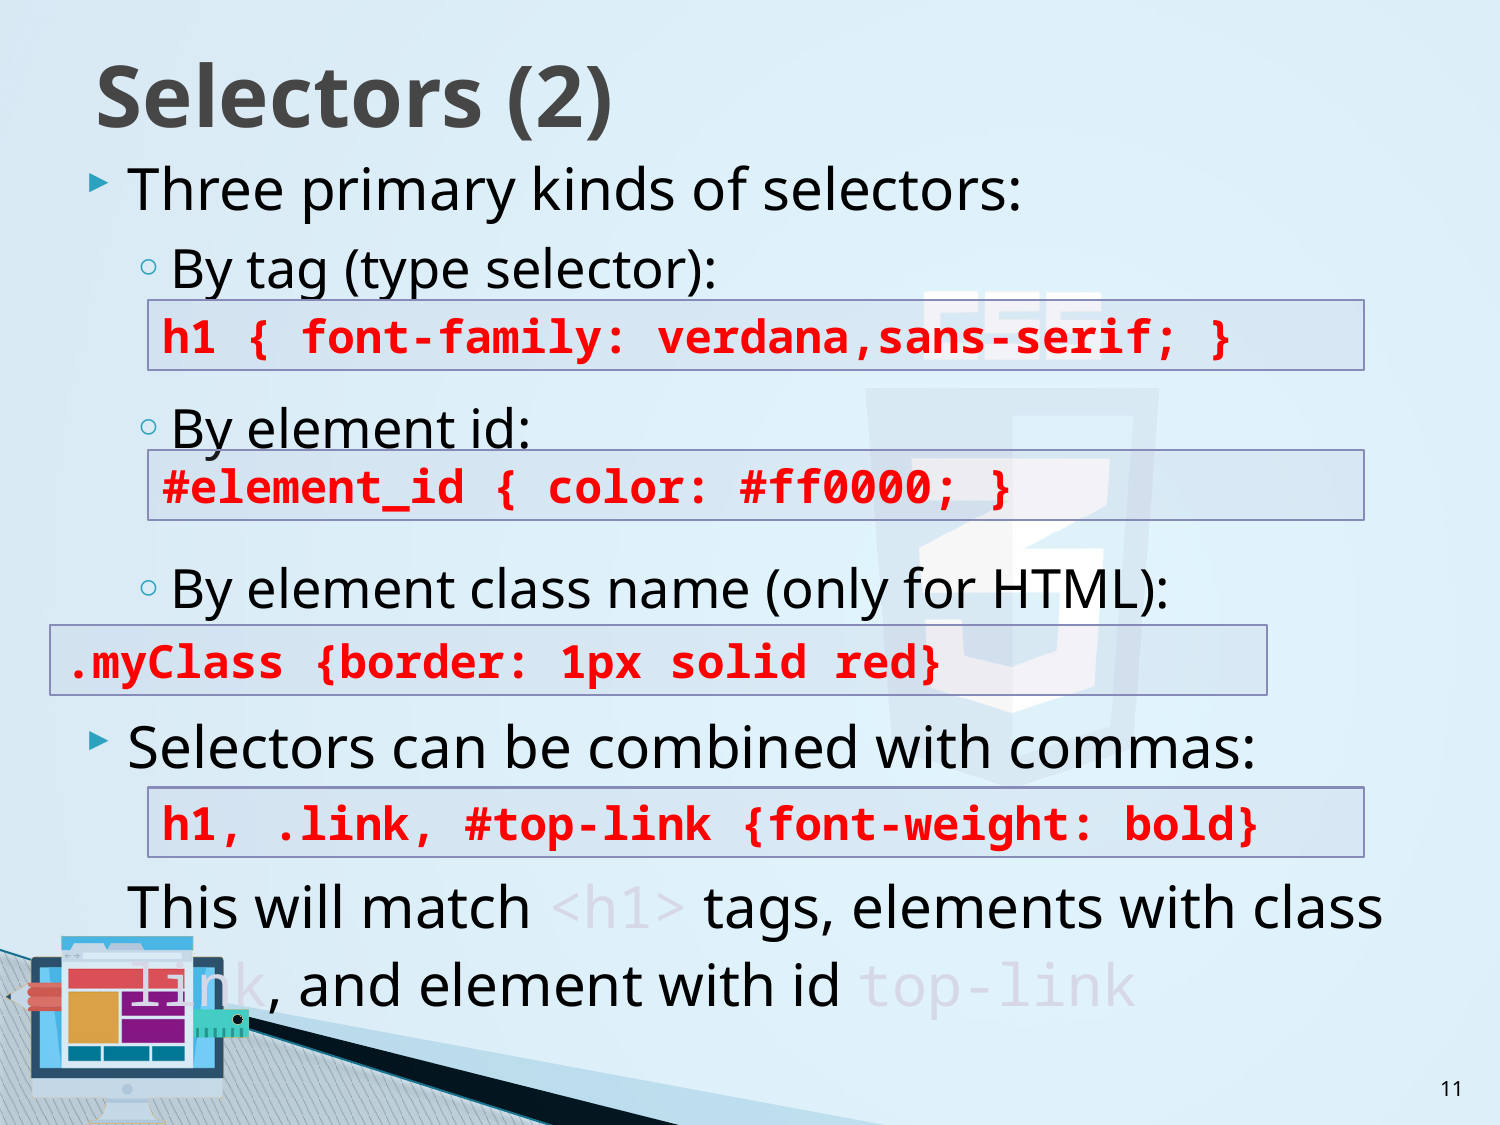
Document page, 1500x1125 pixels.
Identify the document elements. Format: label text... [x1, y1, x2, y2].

slide_number 11 [1418, 1051, 1479, 1112]
text_box h1 { font-family: verdana,sans-serif; } [147, 299, 1365, 370]
text_box h1, .link, #top-link {font-weight: bold} [147, 787, 1365, 858]
picture [2, 928, 258, 1125]
text_box .myClass {border: 1px solid red} [49, 624, 1267, 695]
list Three primary kinds of selectors: By tag (type selector): By element id: By element class name (only for HTML): Selectors can be combined with commas: This will match <h1> tags, elements with class link, and element with id top-link [53, 137, 1438, 1075]
text_box #element_id { color: #ff0000; } [147, 450, 1365, 520]
title Selectors (2) [80, 0, 1431, 137]
